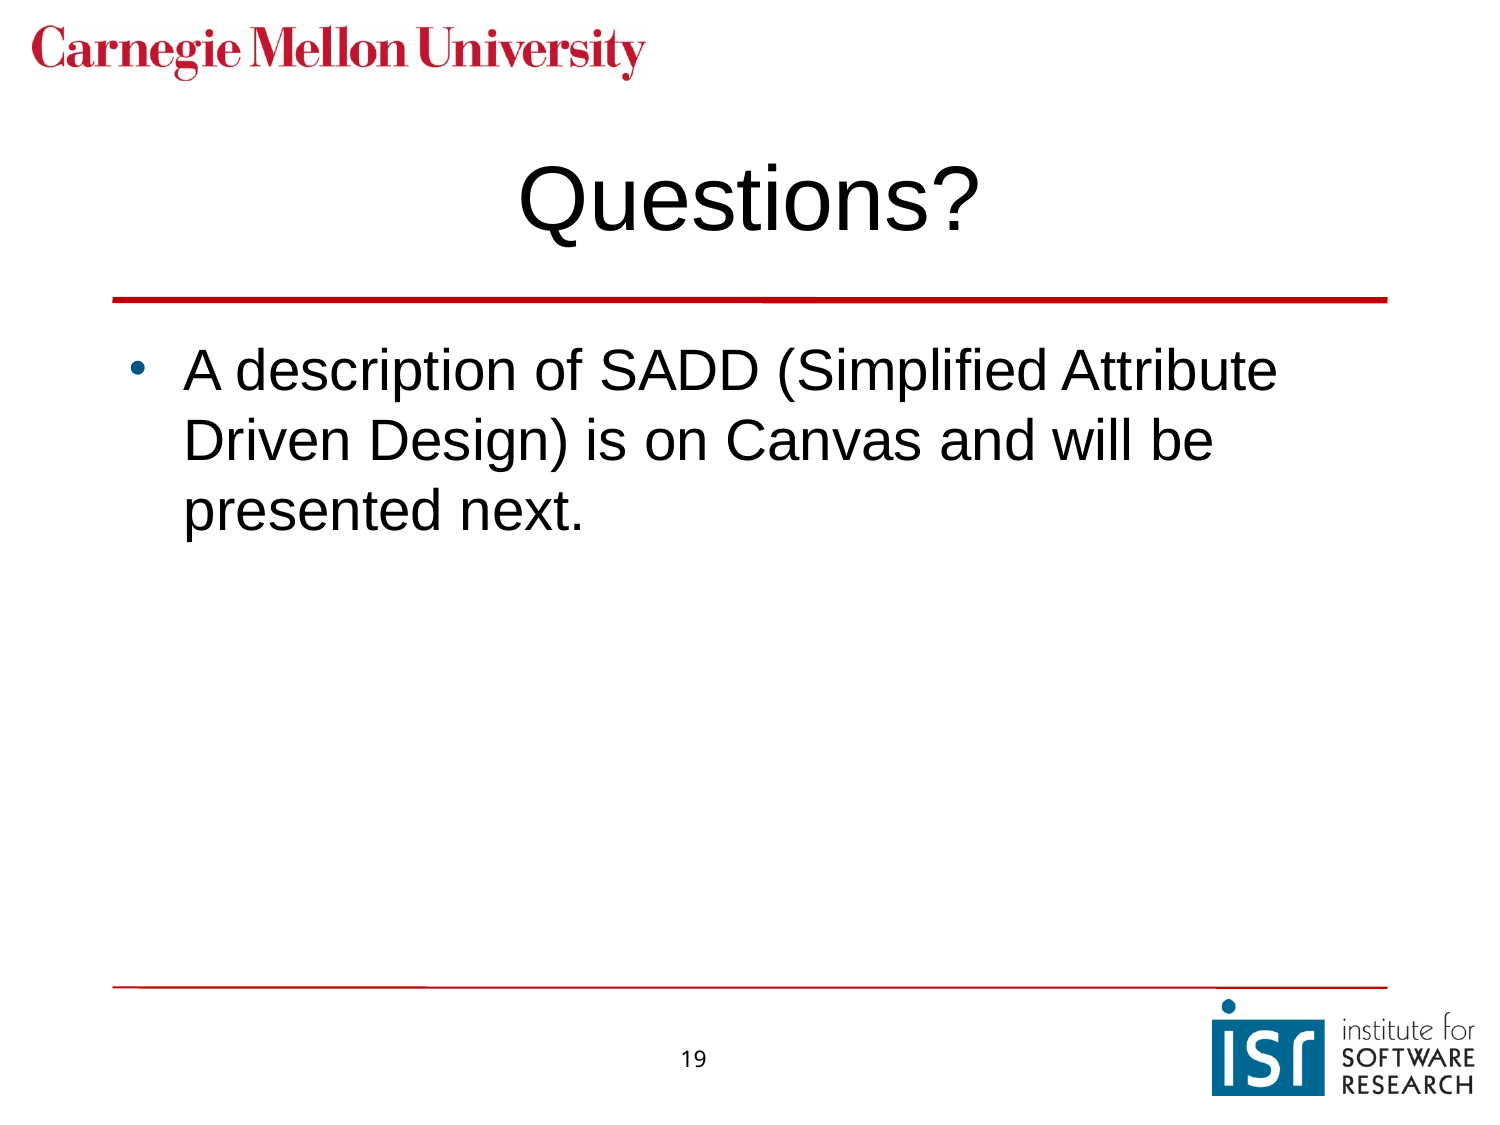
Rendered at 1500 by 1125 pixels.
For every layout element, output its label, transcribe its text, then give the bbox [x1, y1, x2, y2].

title Questions? [112, 99, 1388, 288]
picture [32, 25, 646, 81]
picture [1225, 1031, 1233, 1086]
picture [1212, 999, 1475, 1096]
list A description of SADD (Simplified Attribute Driven Design) is on Canvas and will be presented next. [112, 324, 1388, 988]
picture [1293, 1031, 1314, 1086]
picture [1247, 1030, 1280, 1087]
